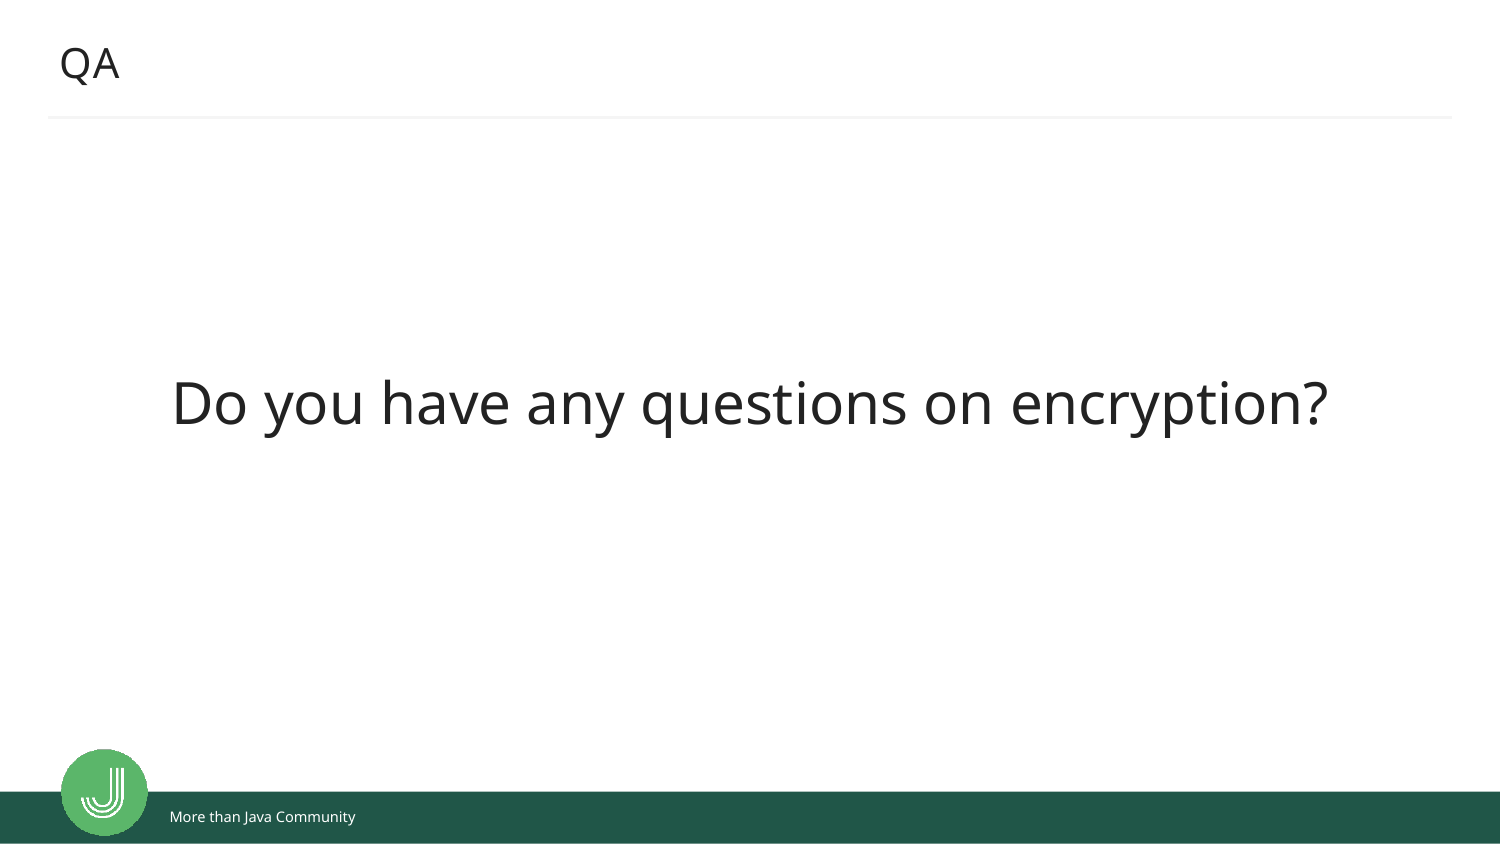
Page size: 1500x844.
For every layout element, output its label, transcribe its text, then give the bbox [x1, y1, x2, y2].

title QA [59, 37, 1442, 87]
picture [59, 747, 149, 837]
list Do you have any questions on encryption? [58, 177, 1442, 735]
